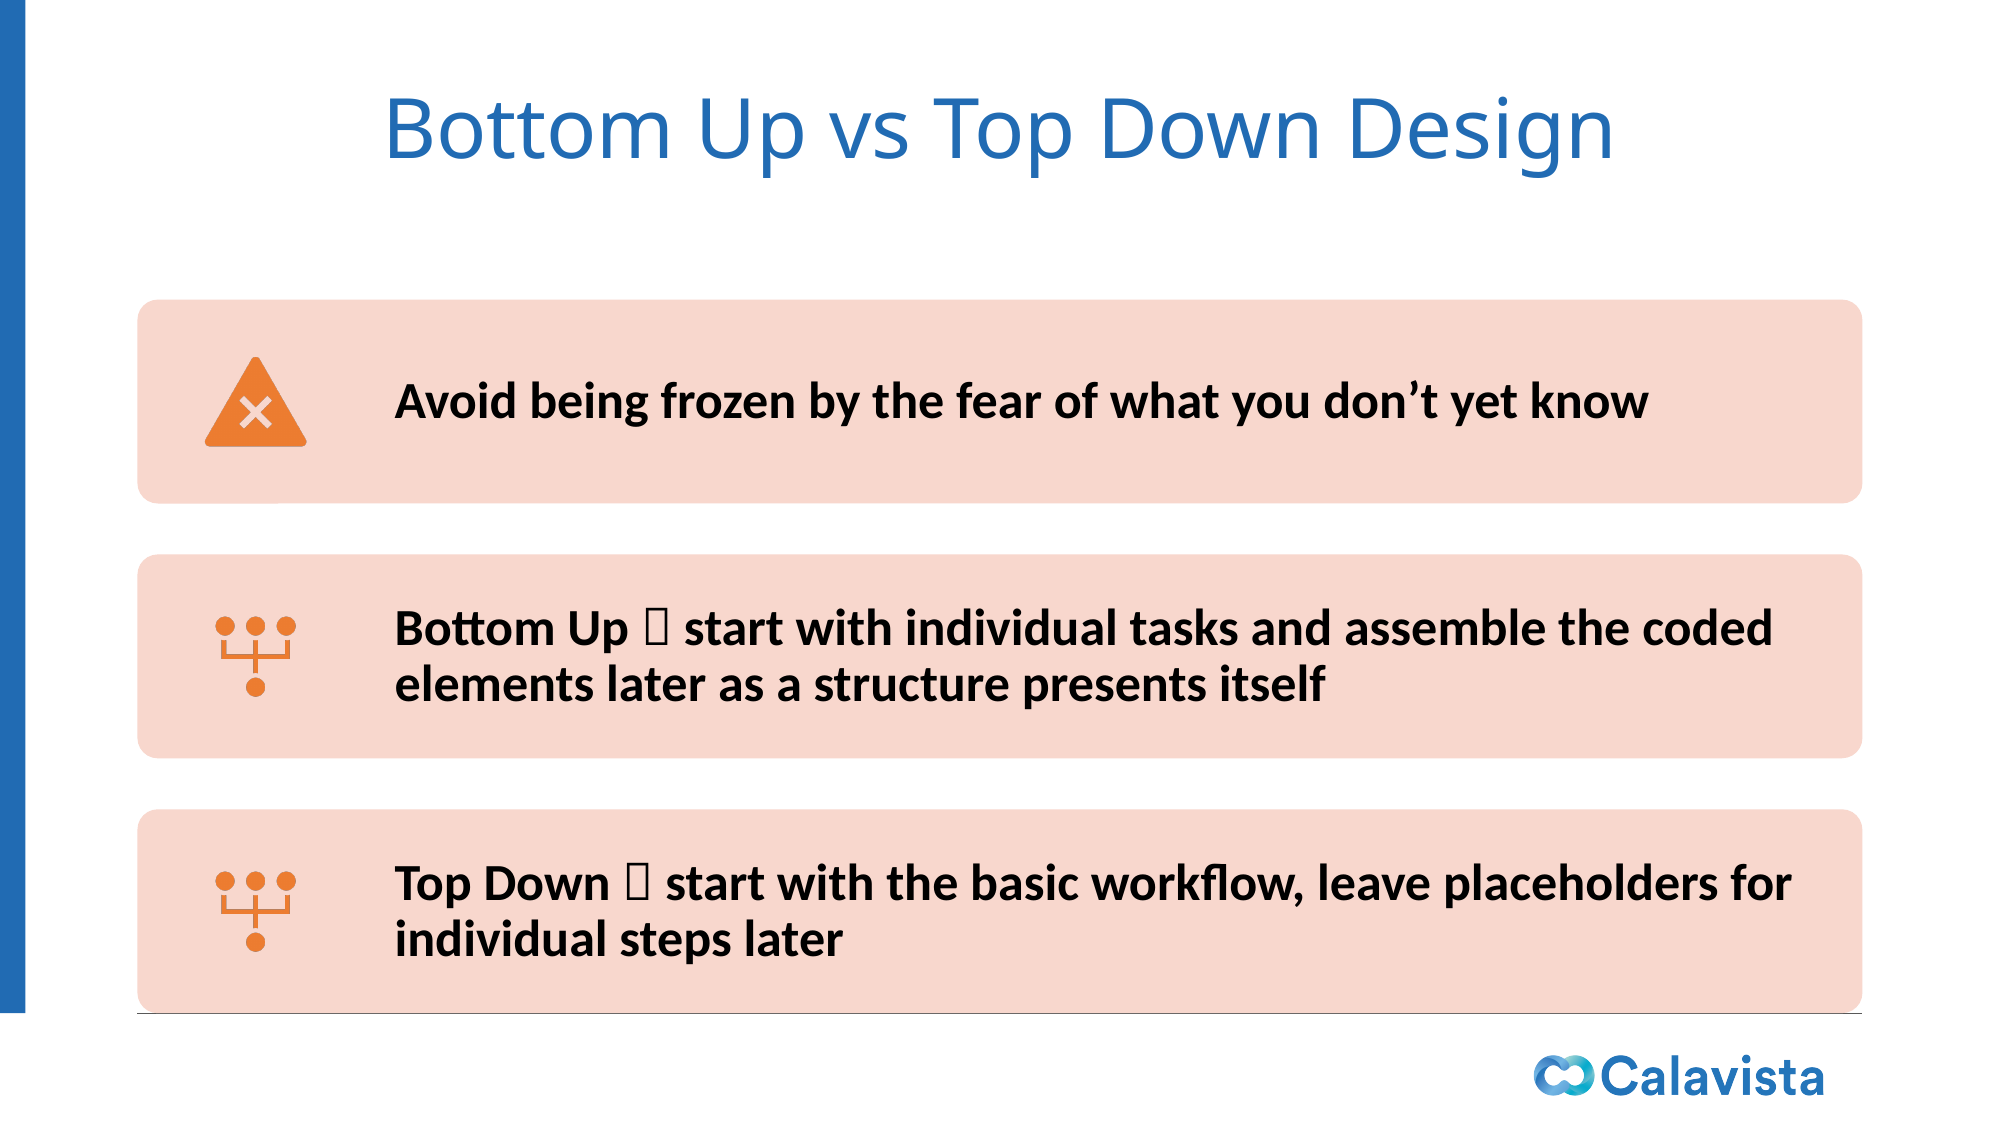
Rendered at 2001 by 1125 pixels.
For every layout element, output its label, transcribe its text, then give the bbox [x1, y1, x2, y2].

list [137, 299, 1863, 1014]
title Bottom Up vs Top Down Design [137, 22, 1863, 240]
picture [1494, 1014, 1863, 1125]
